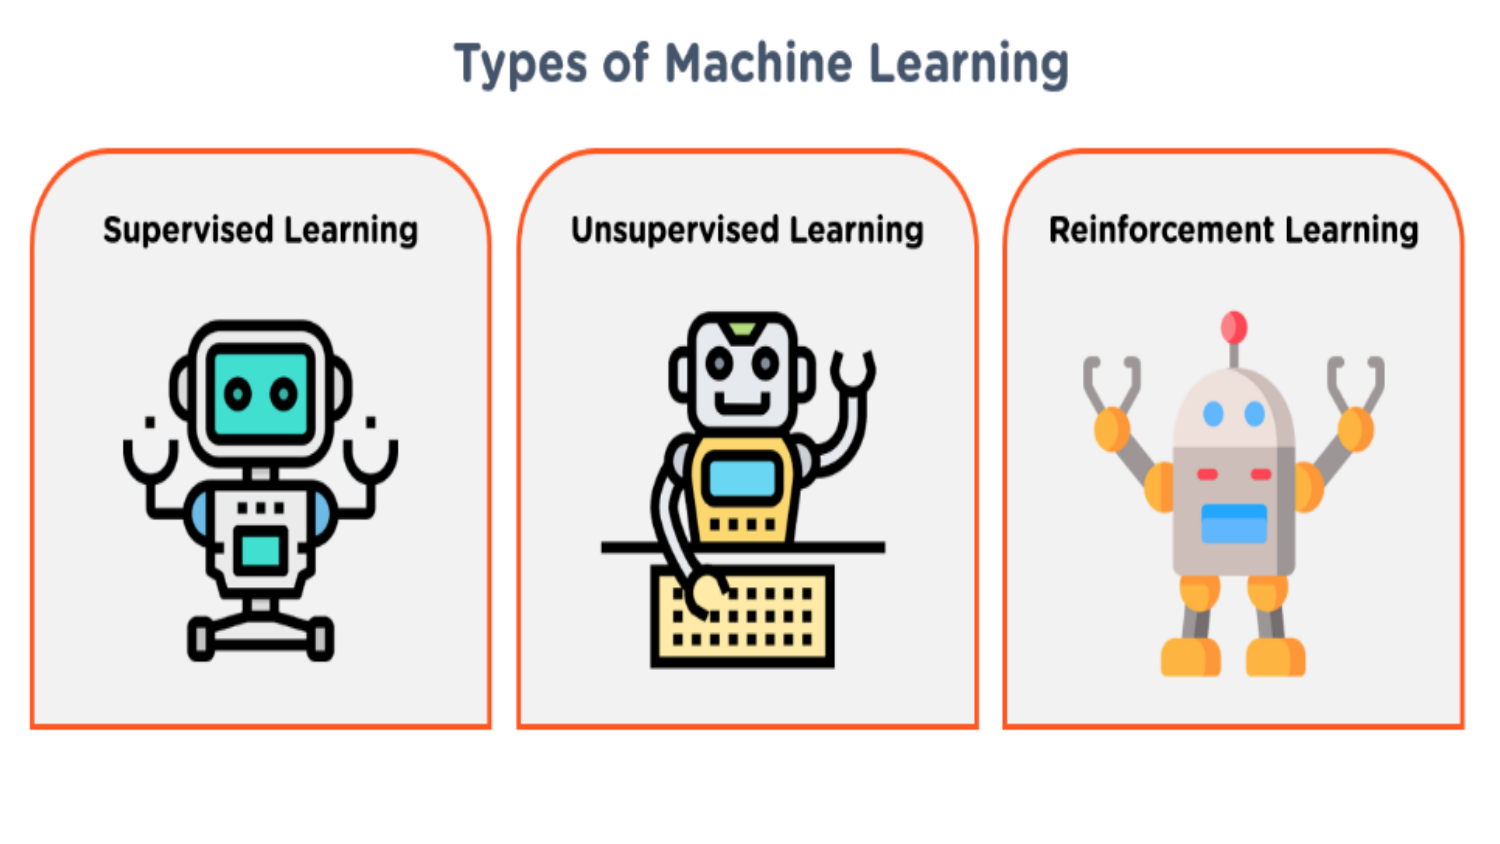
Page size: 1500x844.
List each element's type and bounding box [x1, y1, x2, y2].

picture [24, 24, 1476, 739]
